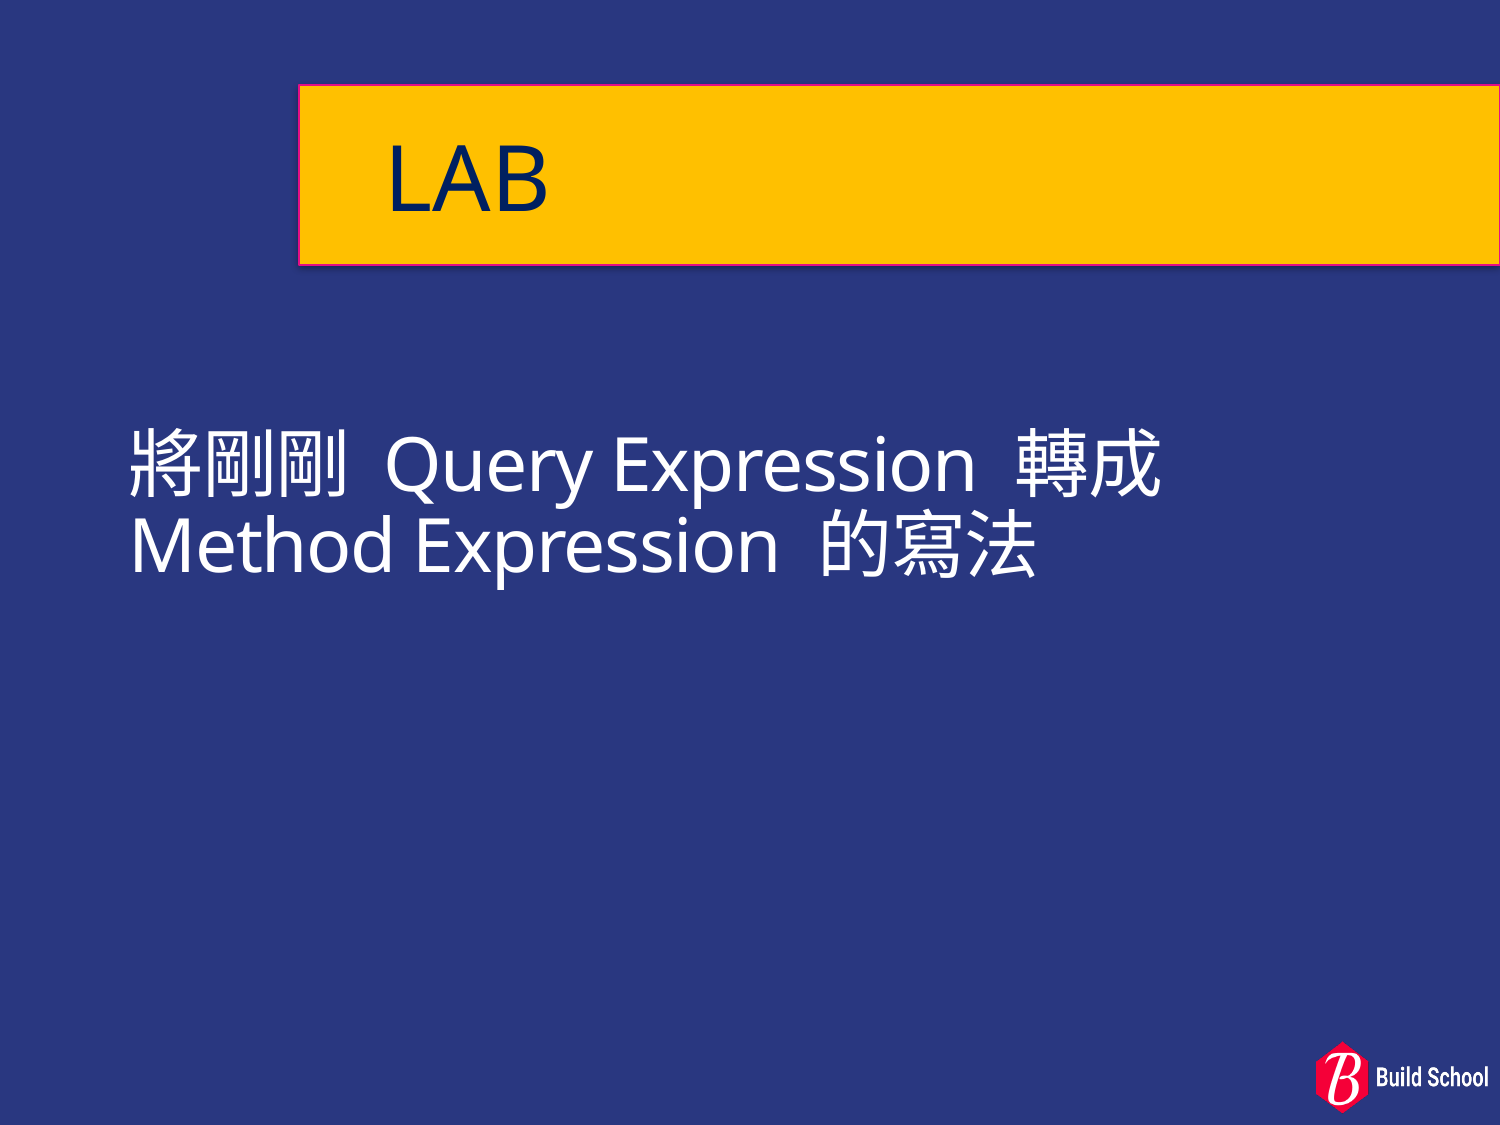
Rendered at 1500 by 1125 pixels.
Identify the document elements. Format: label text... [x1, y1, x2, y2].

title 將剛剛 Query Expression 轉成 Method Expression 的寫法 [111, 415, 1372, 735]
picture [1316, 1041, 1488, 1114]
